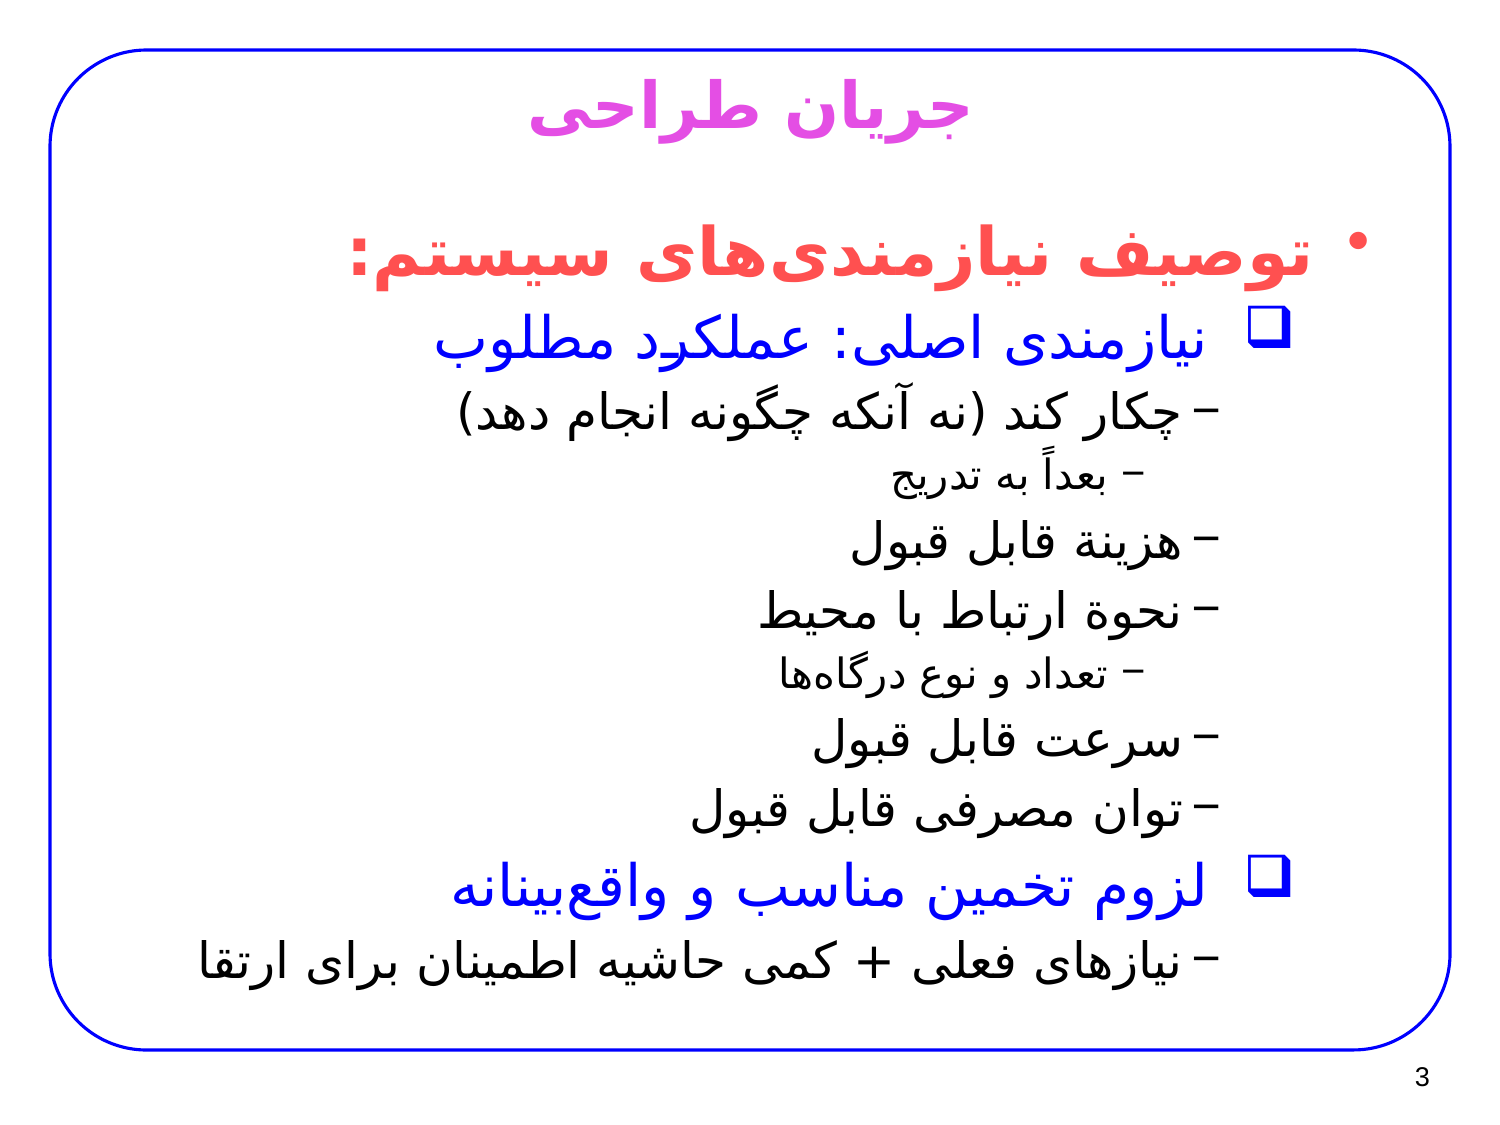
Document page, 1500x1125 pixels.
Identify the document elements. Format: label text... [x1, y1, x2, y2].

title جریان طراحی [113, 66, 1389, 140]
list توصیف نیازمندی‌های سیستم: نیازمندی اصلی: عملکرد مطلوب چکار کند (نه آنکه چگونه انجام دهد) بعداً به تدریج هزینة قابل قبول نحوة ارتباط با محیط تعداد و نوع درگاه‌ها سرعت قابل قبول توان مصرفی قابل قبول لزوم تخمین مناسب و واقع‌بینانه نیازهای فعلی + کمی حاشیه اطمینان برای ارتقا [112, 200, 1388, 963]
slide_number 3 [1351, 1047, 1444, 1104]
